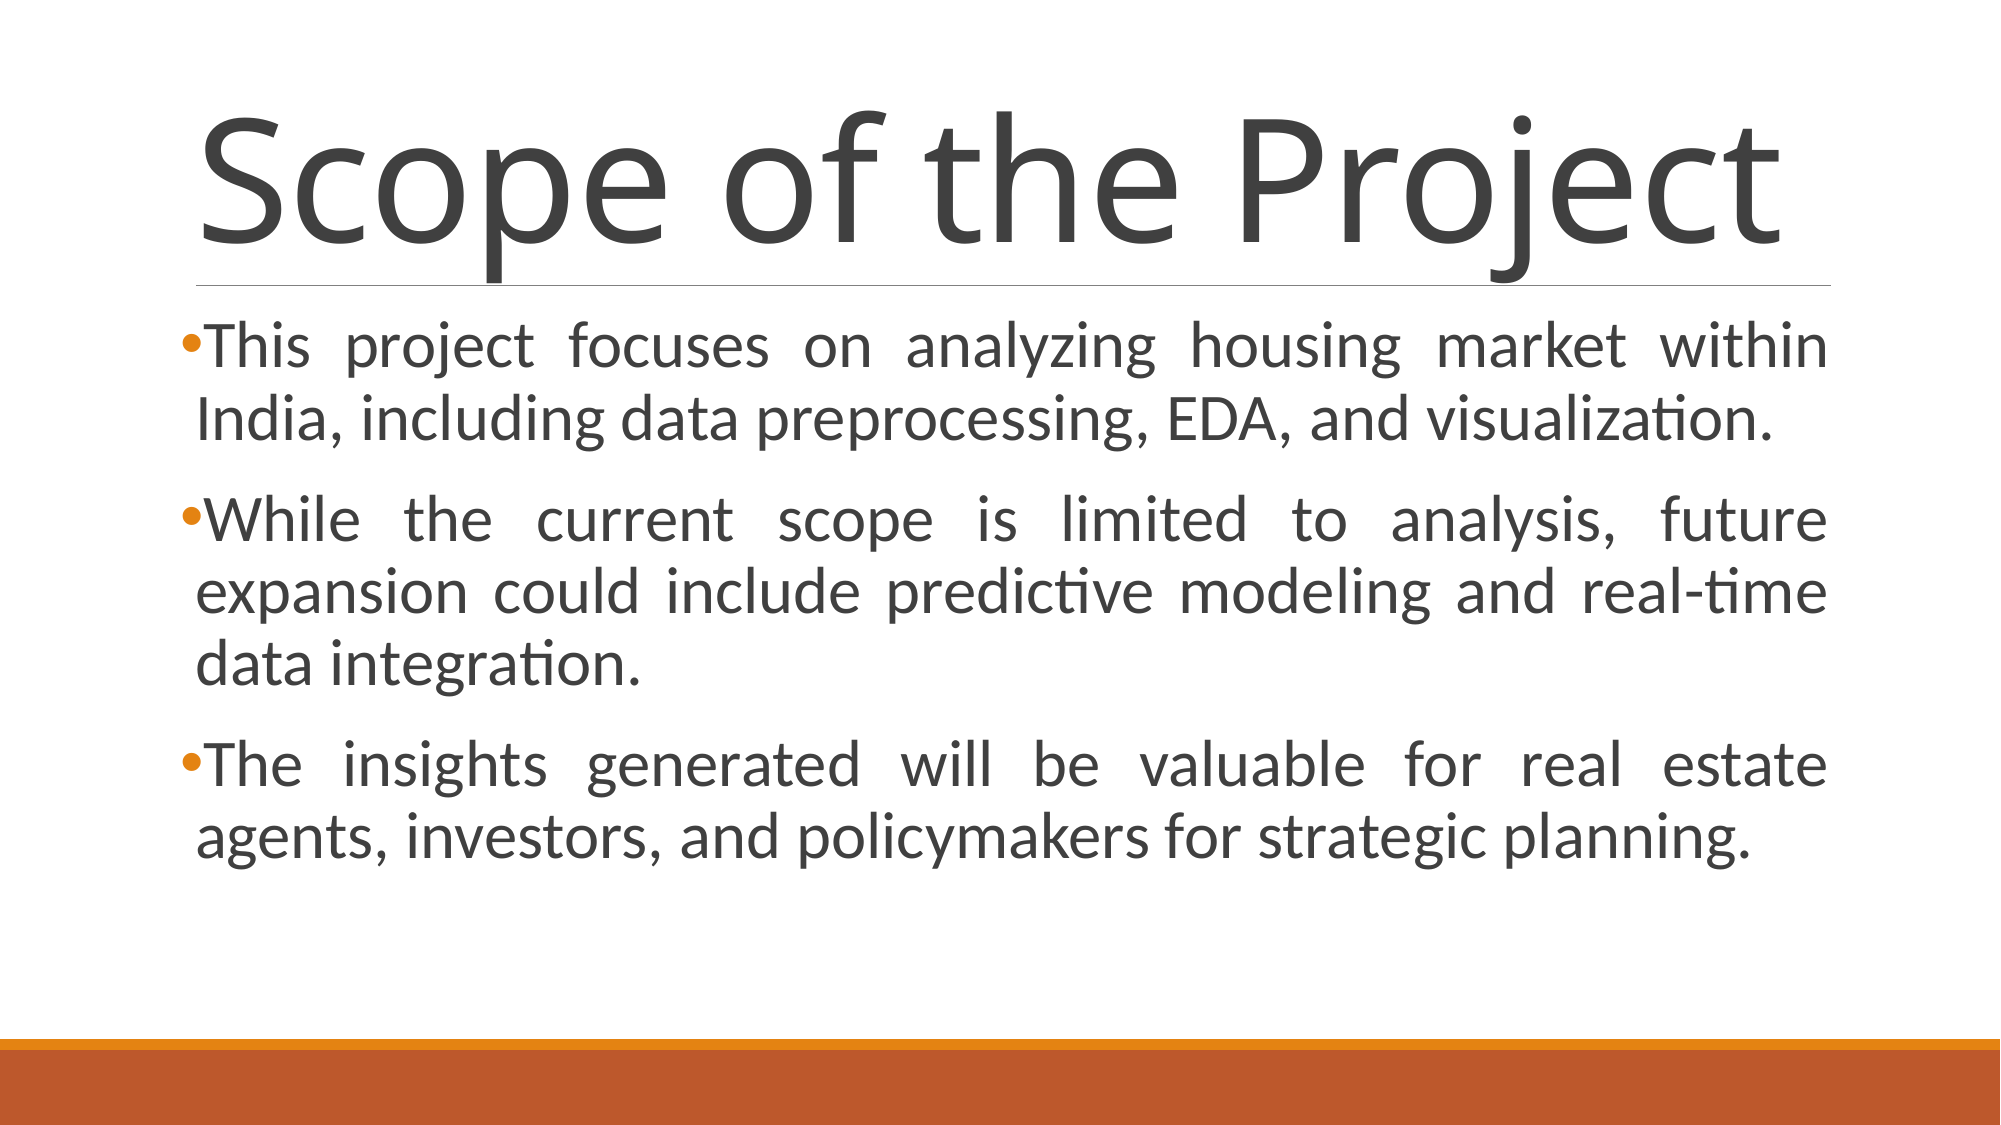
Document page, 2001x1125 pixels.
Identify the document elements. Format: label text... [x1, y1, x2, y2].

title Scope of the Project [180, 47, 1830, 285]
list This project focuses on analyzing housing market within India, including data preprocessing, EDA, and visualization. While the current scope is limited to analysis, future expansion could include predictive modeling and real-time data integration. The insights generated will be valuable for real estate agents, investors, and policymakers for strategic planning. [180, 302, 1830, 963]
